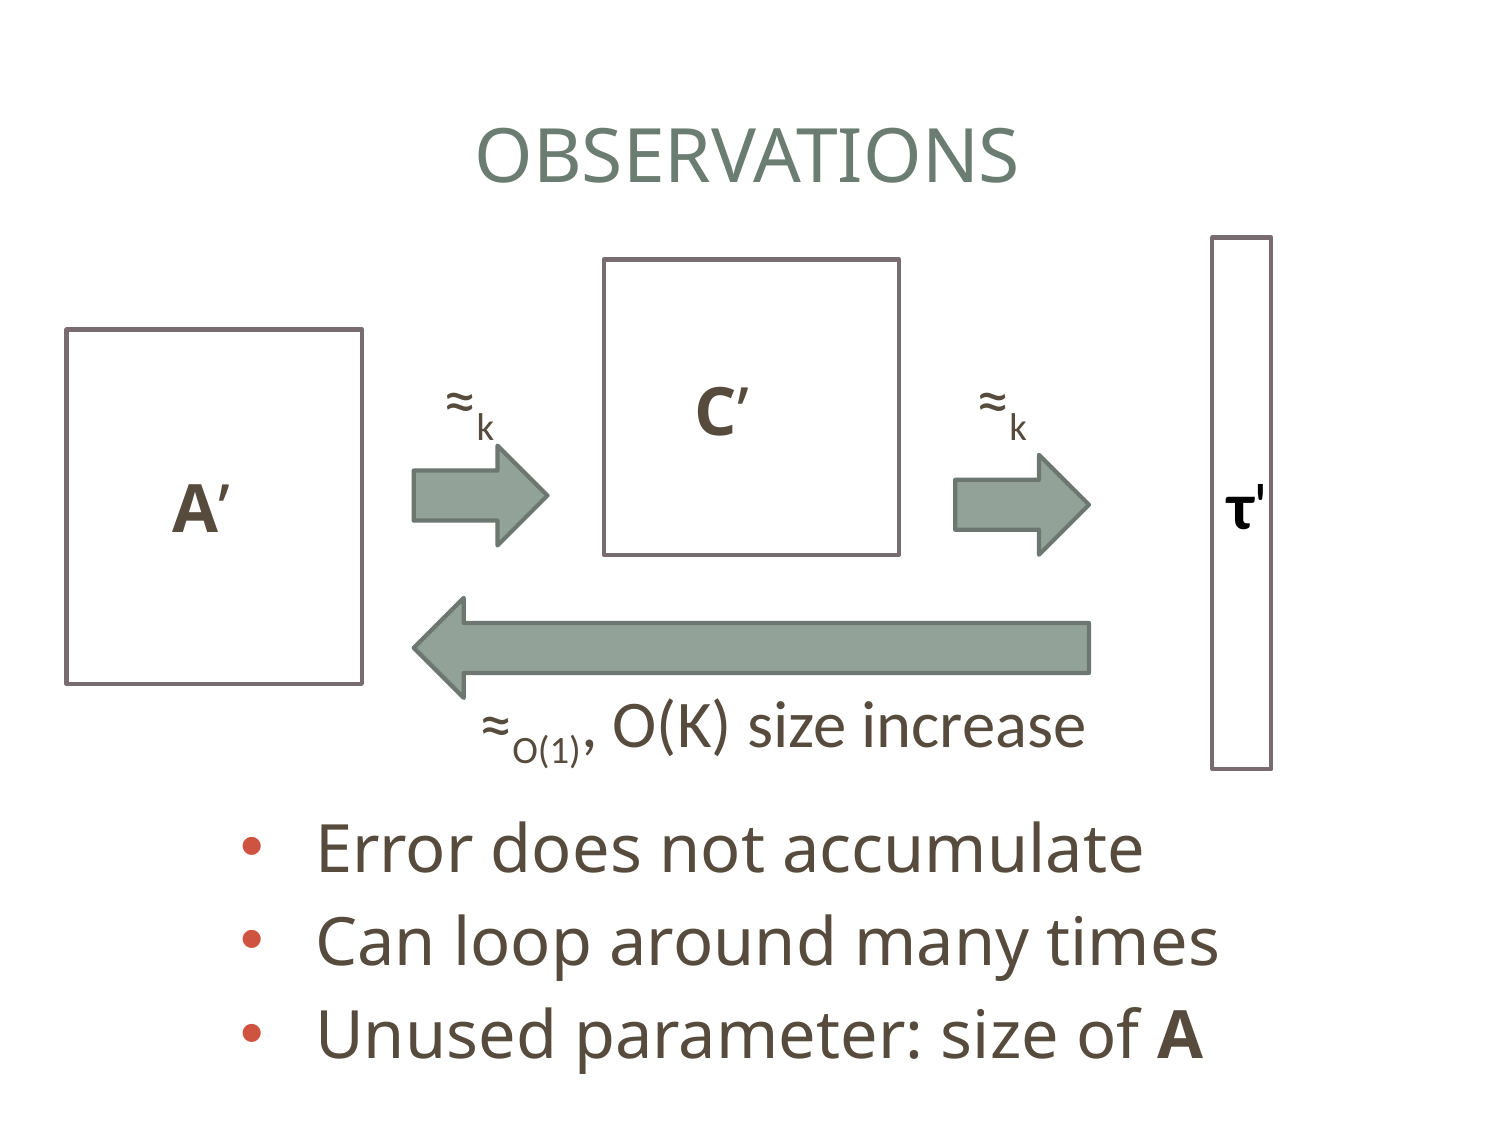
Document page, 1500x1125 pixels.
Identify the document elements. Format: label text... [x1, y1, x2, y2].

text_box τ' [1212, 455, 1295, 550]
text_box A’ [157, 458, 293, 554]
text_box [411, 456, 550, 548]
text_box C’ [679, 361, 823, 457]
text_box [953, 456, 1092, 557]
text_box ≈k [961, 349, 1056, 456]
list Error does not accumulate Can loop around many times Unused parameter: size of A [225, 797, 1279, 1076]
text_box ≈k [428, 349, 523, 456]
text_box [1210, 235, 1273, 771]
text_box [602, 257, 901, 557]
title Observations [69, 66, 1425, 238]
text_box [64, 327, 364, 686]
text_box [411, 595, 1092, 700]
text_box ≈O(1), O(K) size increase [464, 673, 1154, 779]
